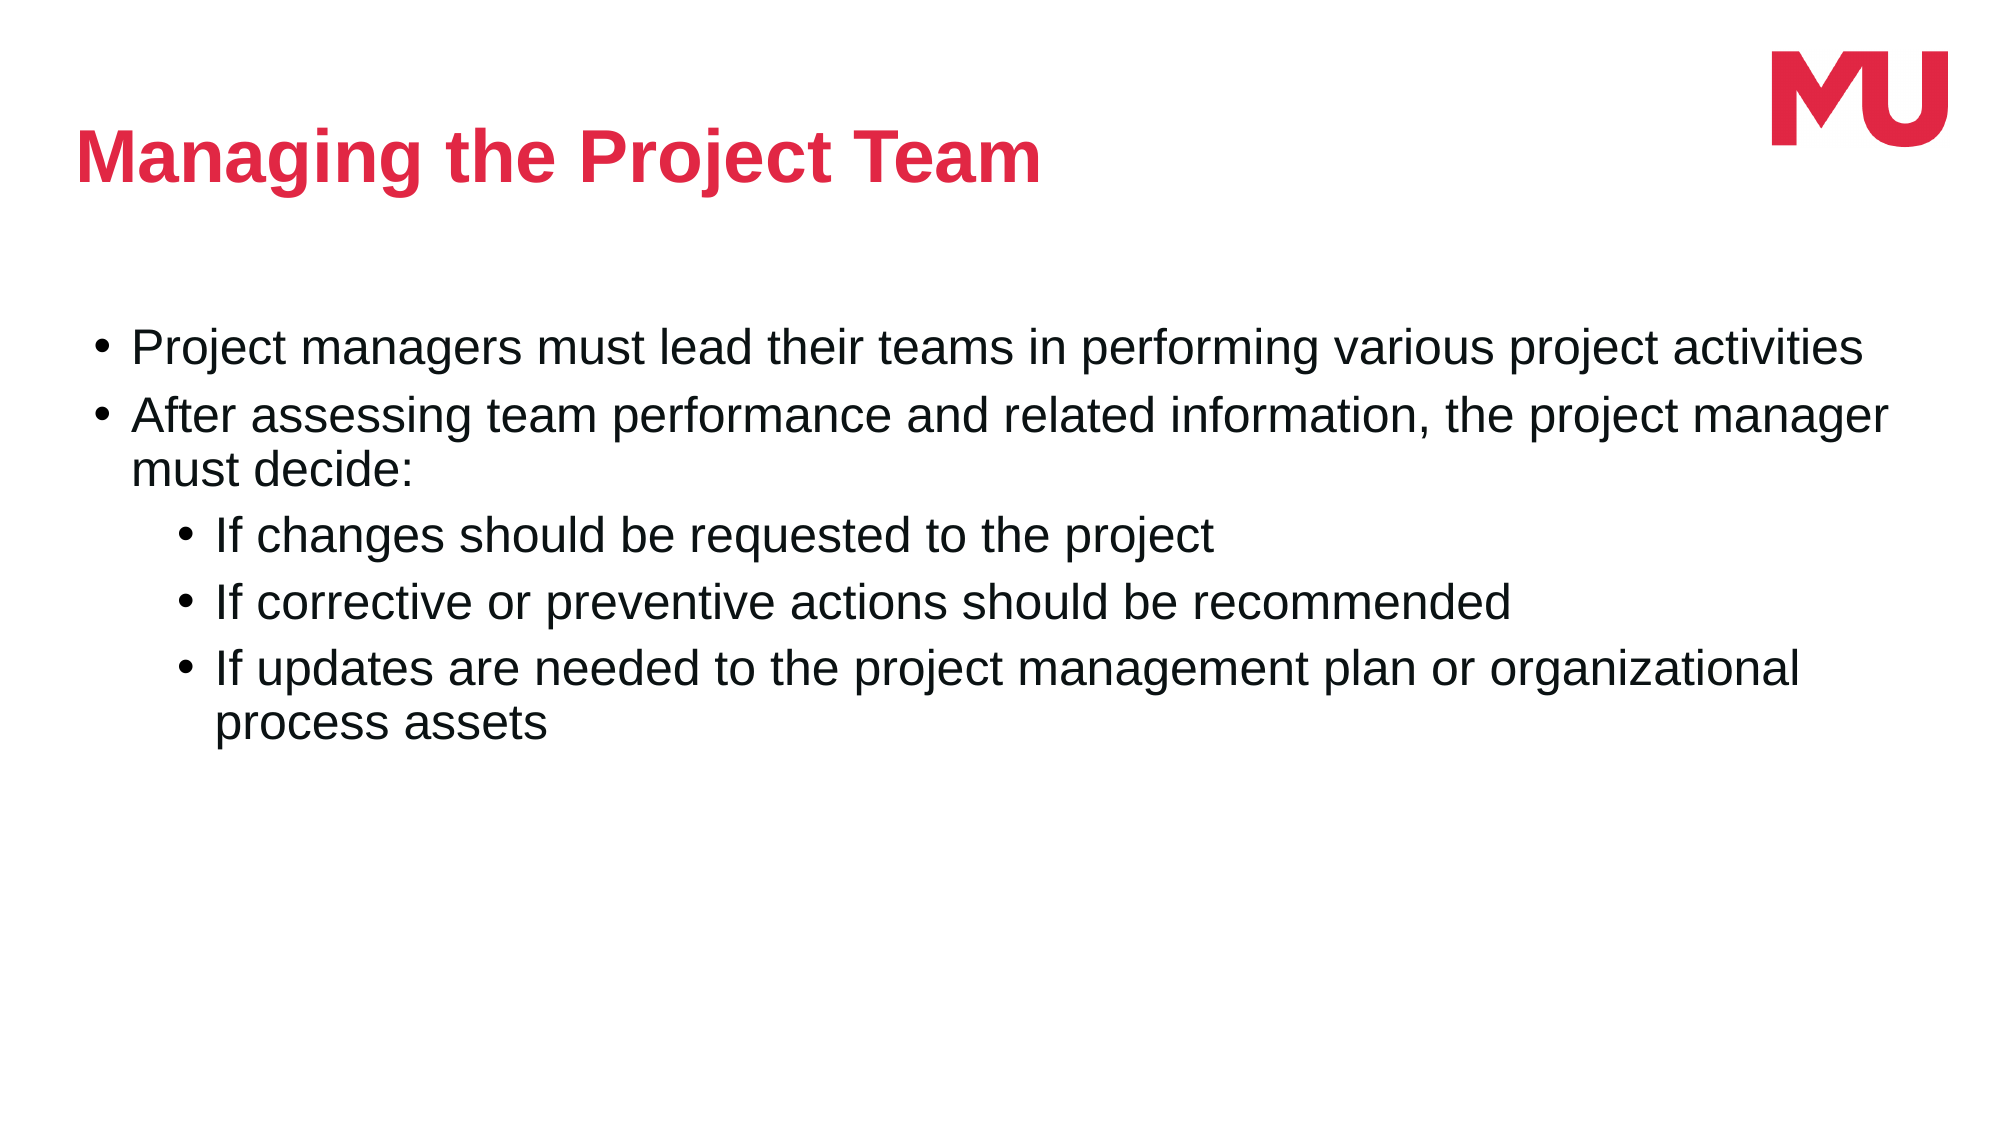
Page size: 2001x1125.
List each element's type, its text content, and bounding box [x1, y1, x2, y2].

picture [1770, 49, 1950, 148]
text_box Managing the Project Team [50, 49, 1711, 268]
text_box Project managers must lead their teams in performing various project activities After assessing team performance and related information, the project manager must decide: If changes should be requested to the project If corrective or preventive actions should be recommended If updates are needed to the project management plan or organizational process assets [50, 296, 1950, 1012]
